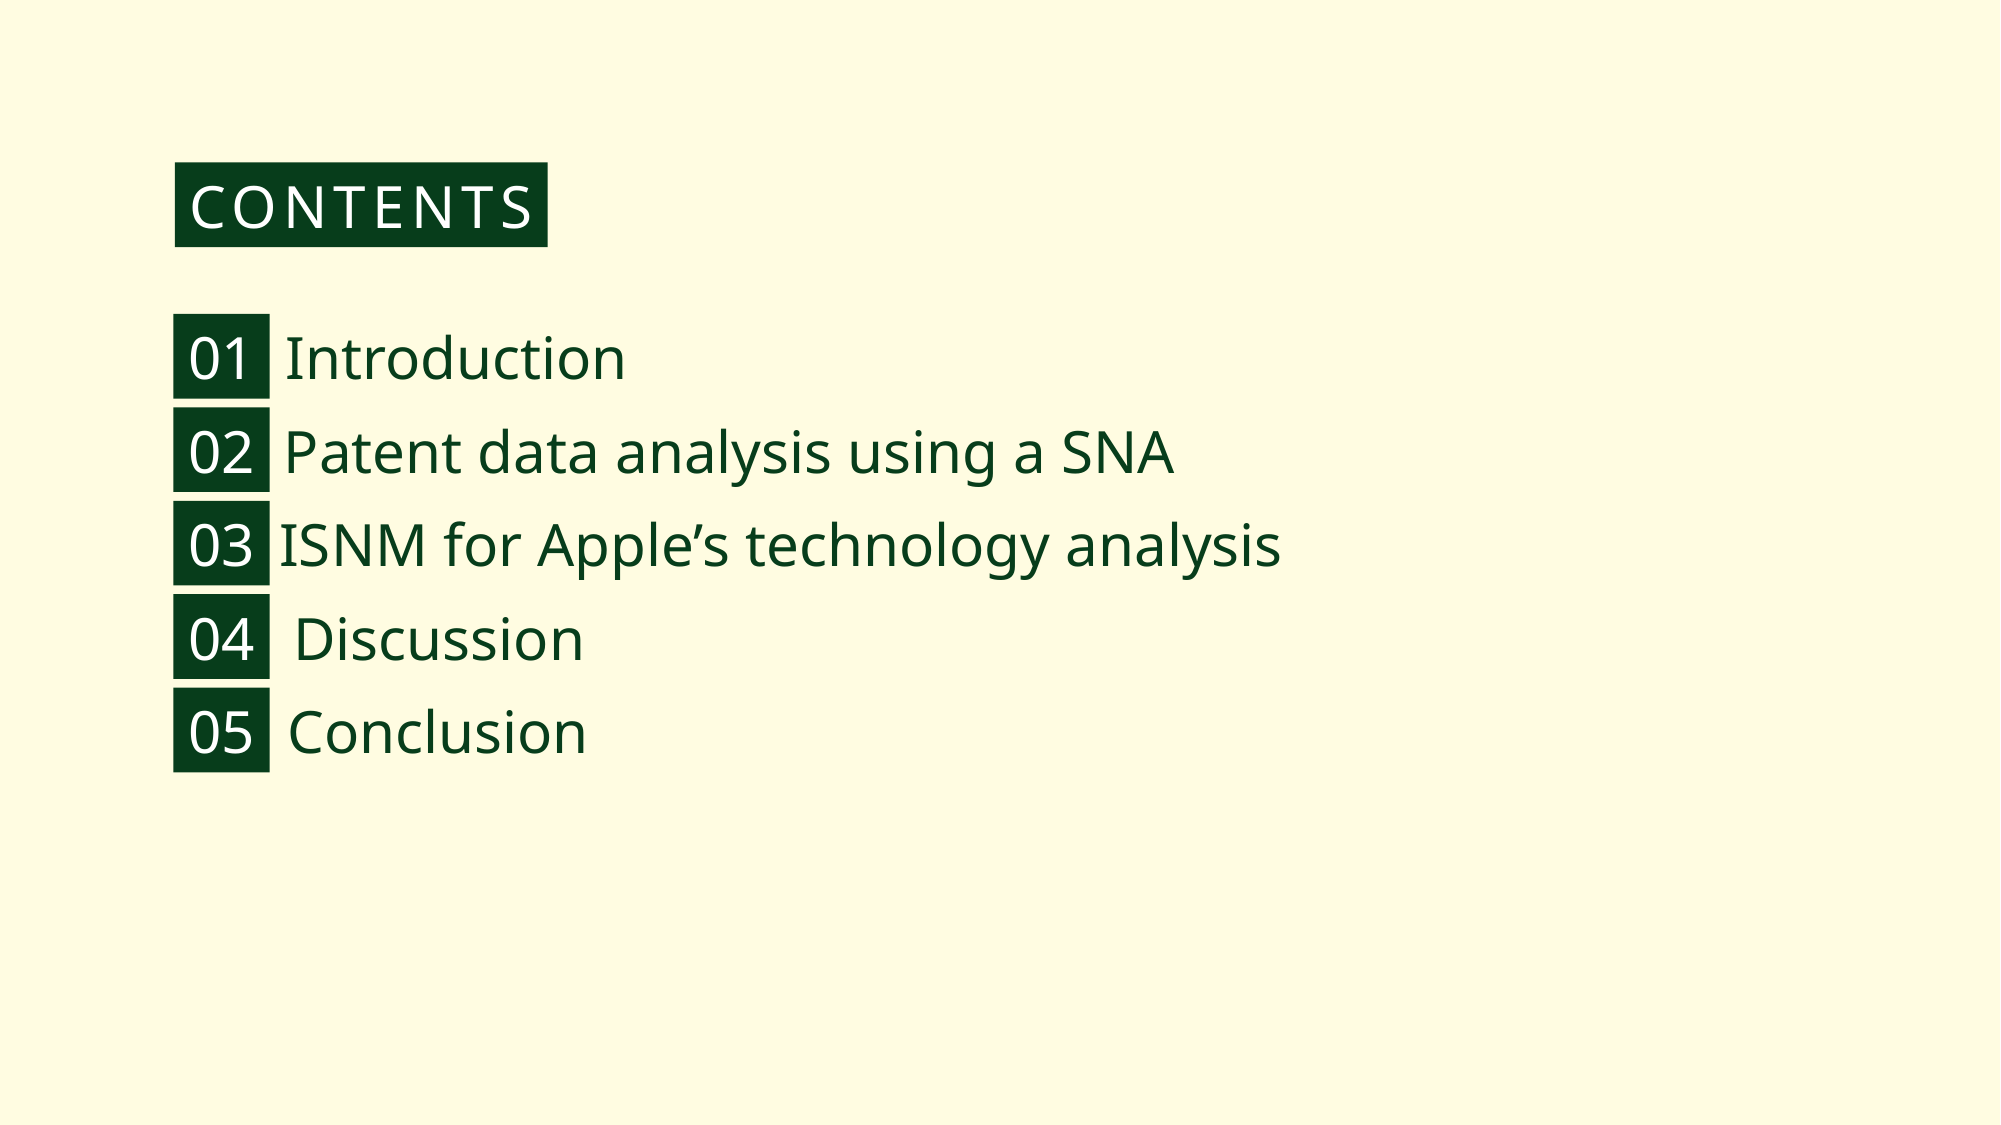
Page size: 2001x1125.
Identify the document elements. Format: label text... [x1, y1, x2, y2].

text_box ISNM for Apple’s technology analysis [264, 500, 1298, 586]
text_box CONTENTS [174, 162, 548, 248]
text_box Introduction [271, 313, 643, 399]
text_box 05 [173, 687, 270, 773]
text_box 03 [173, 500, 264, 586]
text_box Patent data analysis using a SNA [268, 407, 1190, 492]
text_box 01 [173, 313, 270, 399]
text_box 02 [173, 407, 268, 492]
text_box Conclusion [272, 687, 604, 773]
text_box 04 [173, 594, 270, 679]
text_box Discussion [278, 594, 601, 679]
